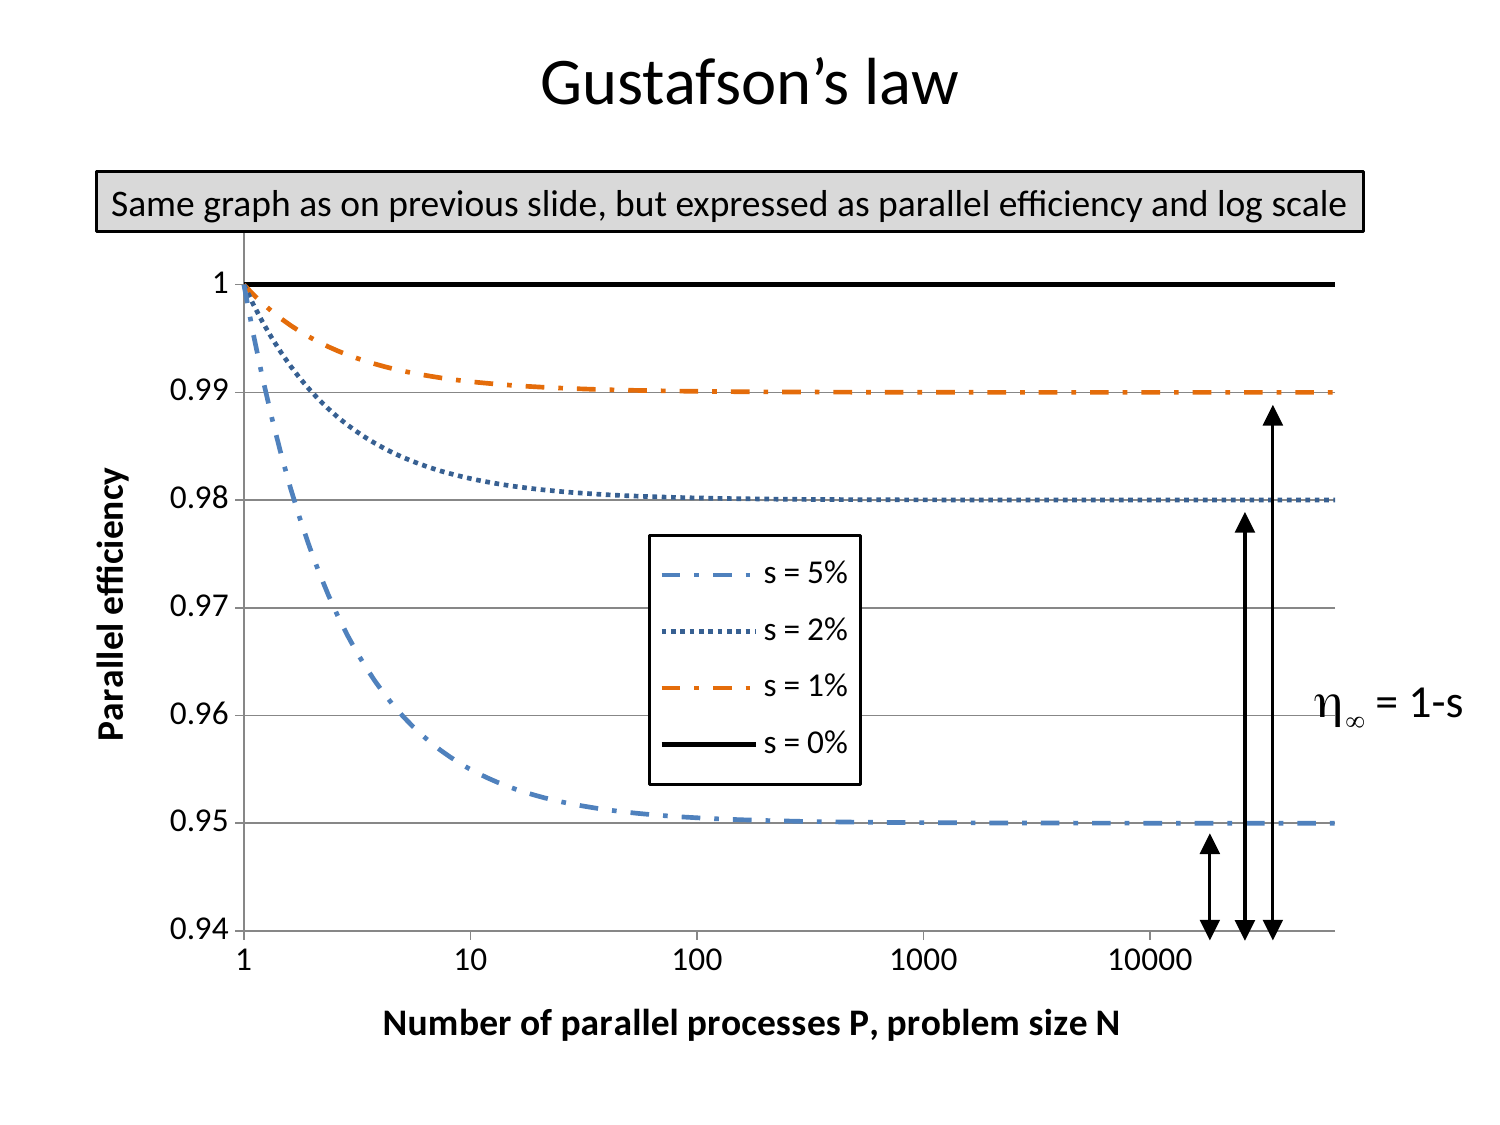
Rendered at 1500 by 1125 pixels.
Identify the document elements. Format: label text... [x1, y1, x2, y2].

title Gustafson’s law [75, 24, 1425, 130]
text_box h = 1-s [1366, 660, 1479, 742]
text_box Same graph as on previous slide, but expressed as parallel efficiency and log scale [96, 171, 1364, 215]
chart [56, 213, 1362, 1082]
